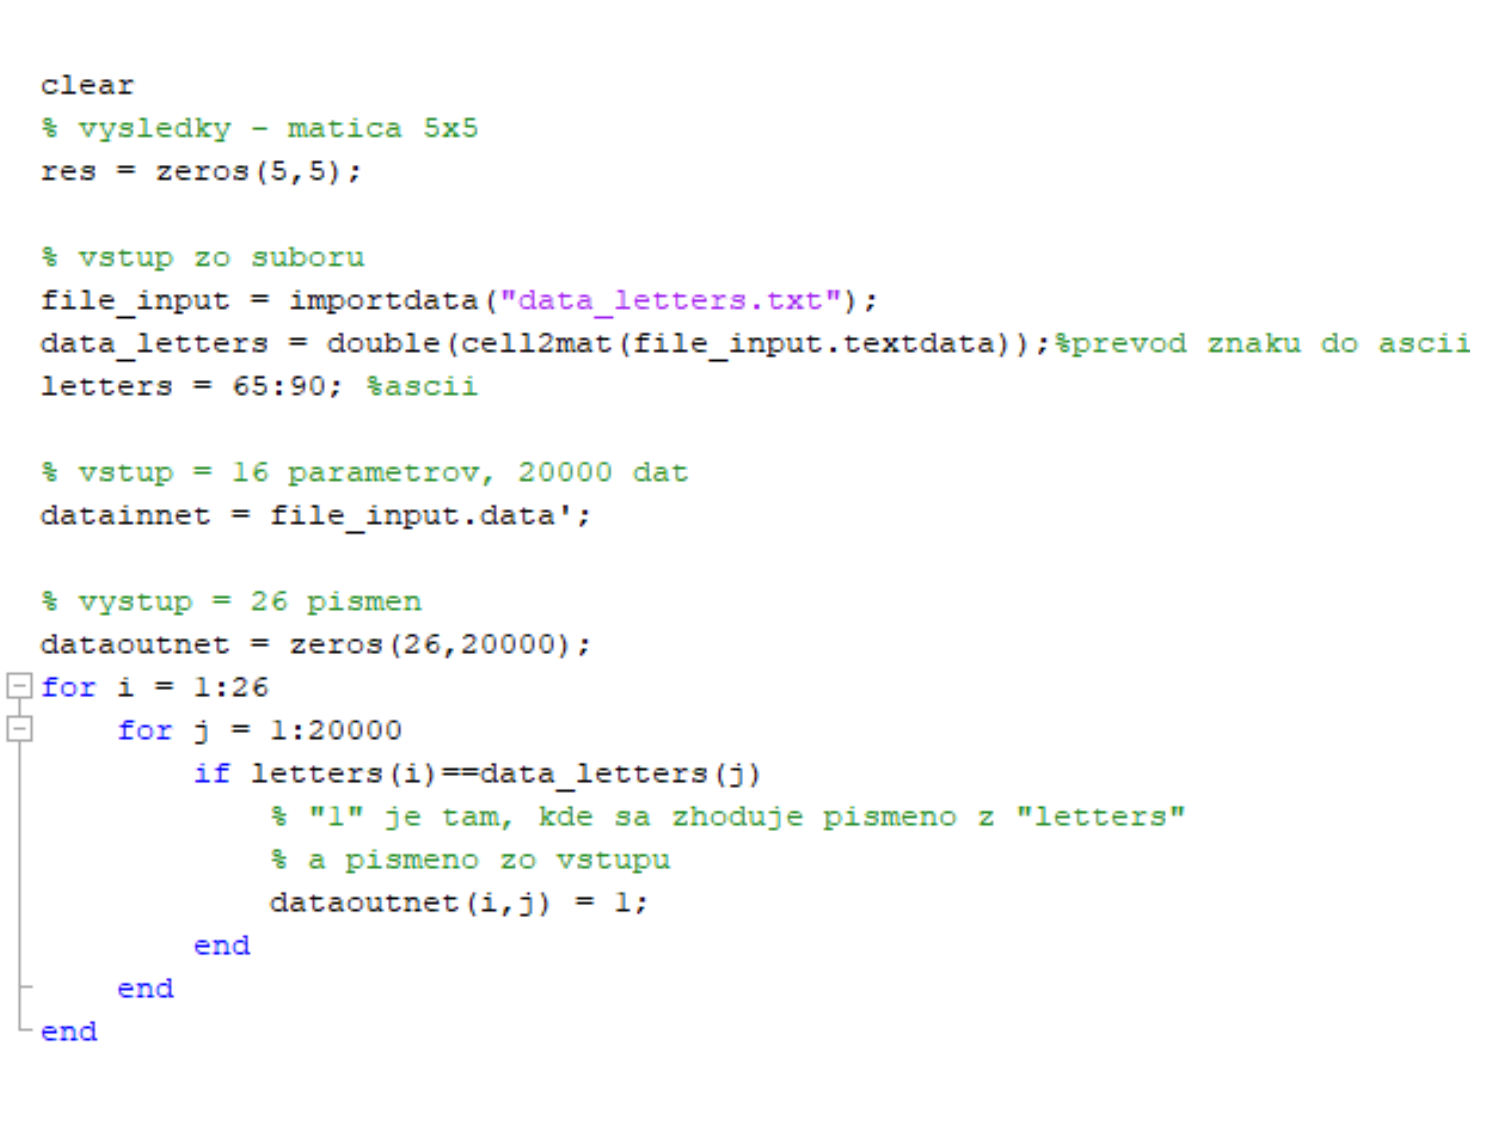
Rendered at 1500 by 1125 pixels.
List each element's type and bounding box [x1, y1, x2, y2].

picture [0, 66, 1471, 1059]
